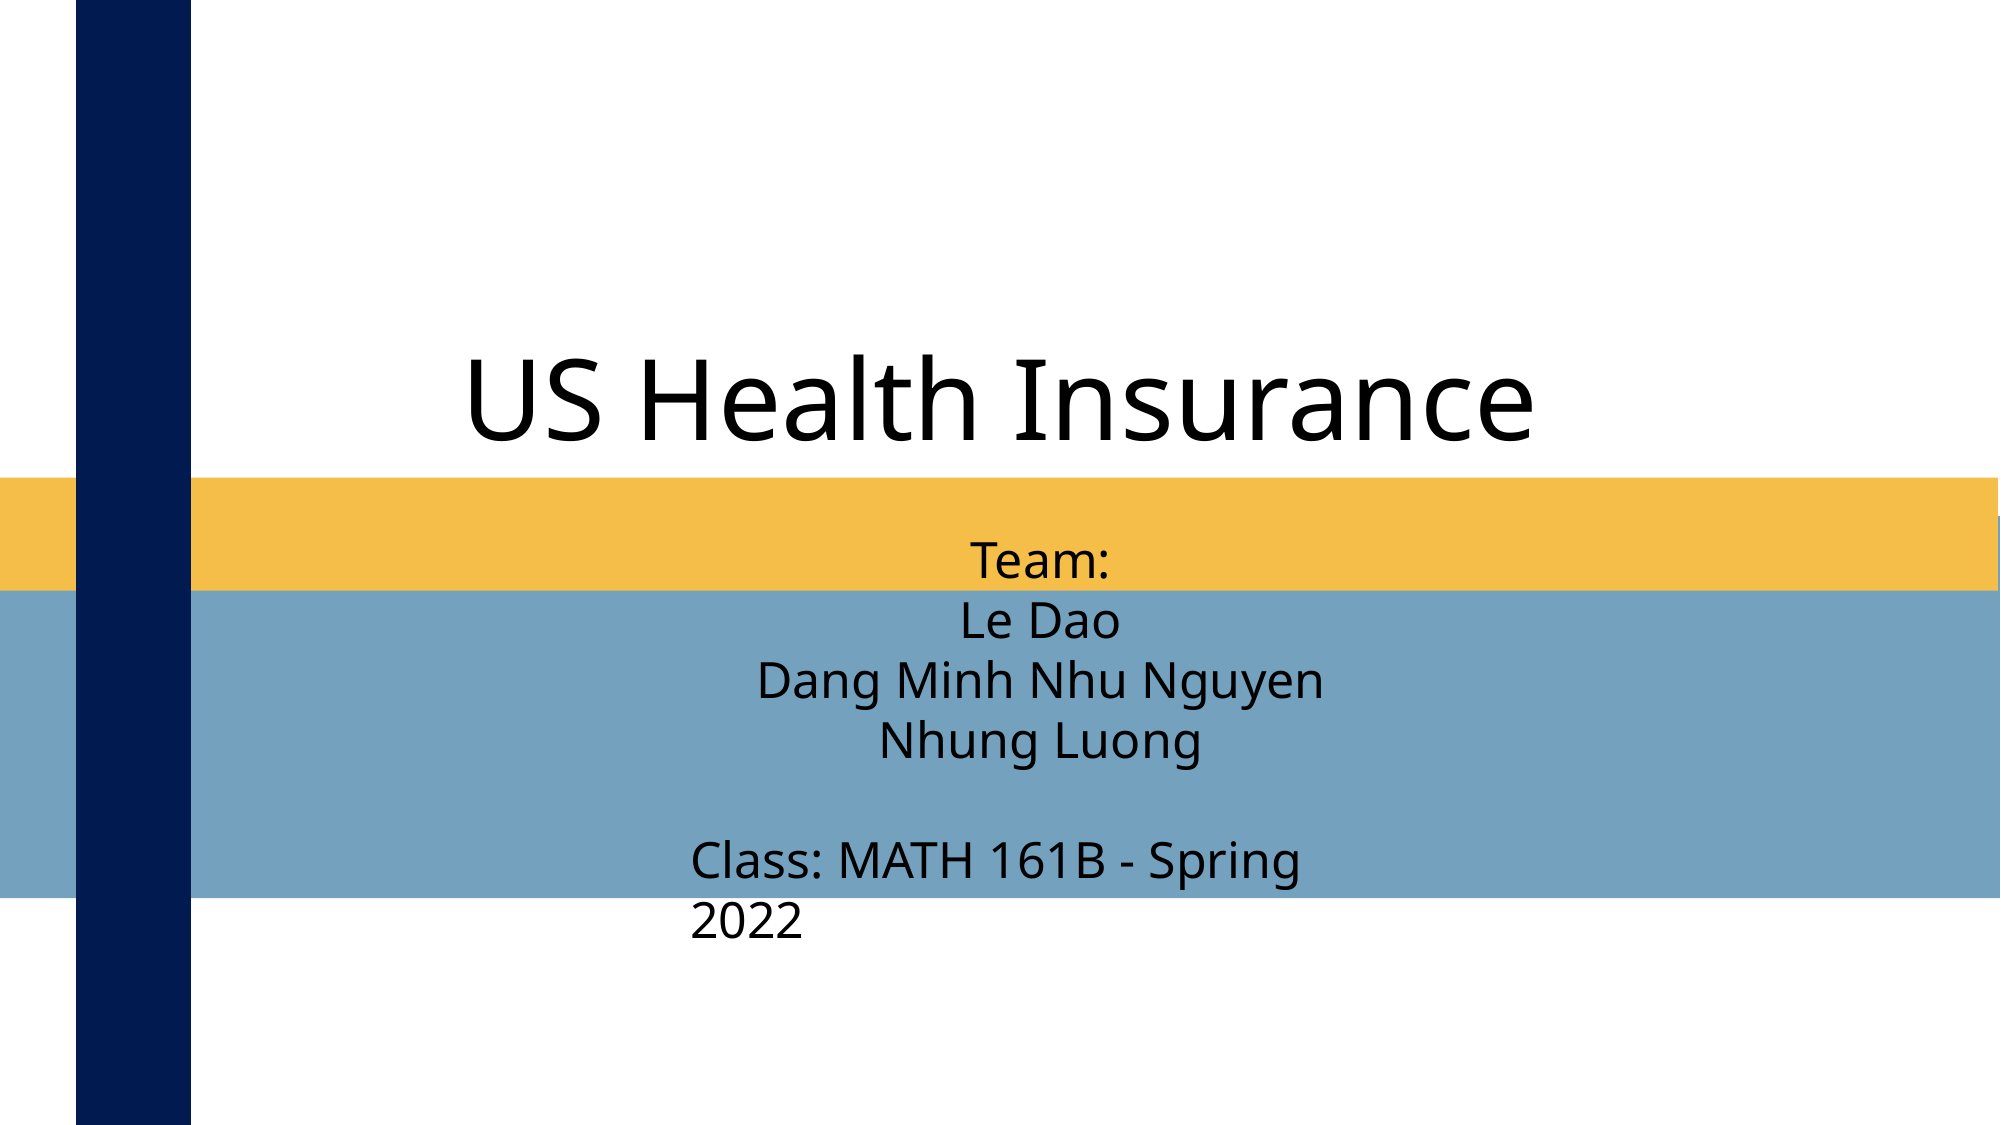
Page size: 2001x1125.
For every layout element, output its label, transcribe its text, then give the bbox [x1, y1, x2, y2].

title US Health Insurance [278, 335, 1722, 477]
text_box Team: Le Dao Dang Minh Nhu Nguyen Nhung Luong Class: MATH 161B - Spring 2022 [675, 513, 1407, 964]
